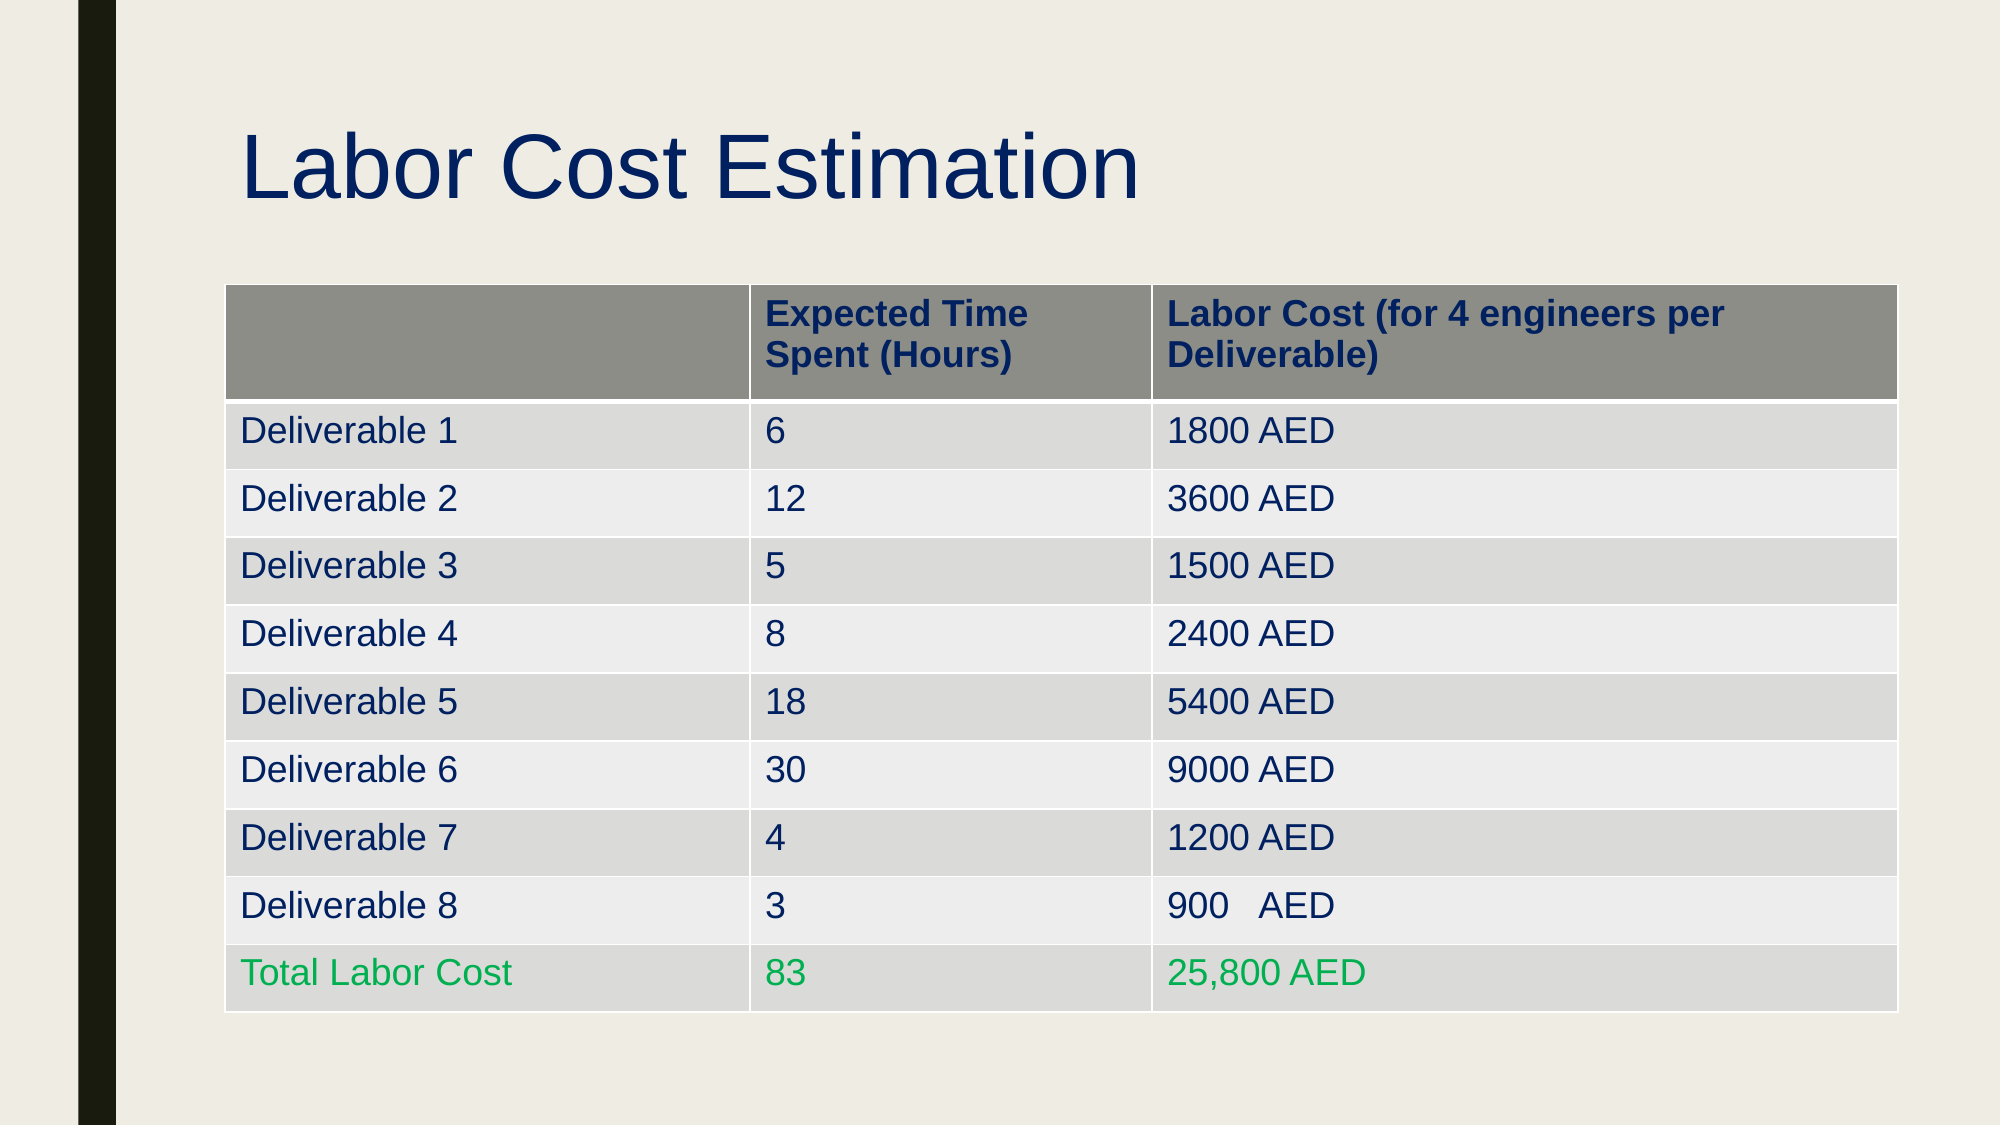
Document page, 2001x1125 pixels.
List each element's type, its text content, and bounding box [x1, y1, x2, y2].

table_cell 25,800 AED [1153, 945, 1897, 1011]
table_cell 900 AED [1153, 877, 1897, 944]
table_cell 12 [751, 470, 1151, 536]
table_cell 8 [751, 606, 1151, 672]
table_cell Deliverable 2 [226, 470, 749, 536]
table_cell 3 [751, 877, 1151, 944]
title Labor Cost Estimation [225, 112, 1800, 284]
table_header Labor Cost (for 4 engineers per Deliverable) [1153, 285, 1897, 399]
table_cell 6 [751, 404, 1151, 469]
table_cell Deliverable 6 [226, 742, 749, 808]
table_cell 18 [751, 674, 1151, 740]
table_cell 30 [751, 742, 1151, 808]
table_cell 83 [751, 945, 1151, 1011]
table_cell Deliverable 7 [226, 810, 749, 876]
table_cell 5 [751, 538, 1151, 604]
table_header [226, 285, 749, 399]
table_cell Deliverable 5 [226, 674, 749, 740]
table_cell 1200 AED [1153, 810, 1897, 876]
table_cell Deliverable 4 [226, 606, 749, 672]
table_cell 2400 AED [1153, 606, 1897, 672]
table_cell 5400 AED [1153, 674, 1897, 740]
table_cell 1800 AED [1153, 404, 1897, 469]
table_cell Deliverable 3 [226, 538, 749, 604]
table_cell 4 [751, 810, 1151, 876]
table_cell Deliverable 8 [226, 877, 749, 944]
table_cell Total Labor Cost [226, 945, 749, 1011]
table_cell 1500 AED [1153, 538, 1897, 604]
table_cell 9000 AED [1153, 742, 1897, 808]
table_cell 3600 AED [1153, 470, 1897, 536]
table_header Expected Time Spent (Hours) [751, 285, 1151, 399]
table_cell Deliverable 1 [226, 404, 749, 469]
